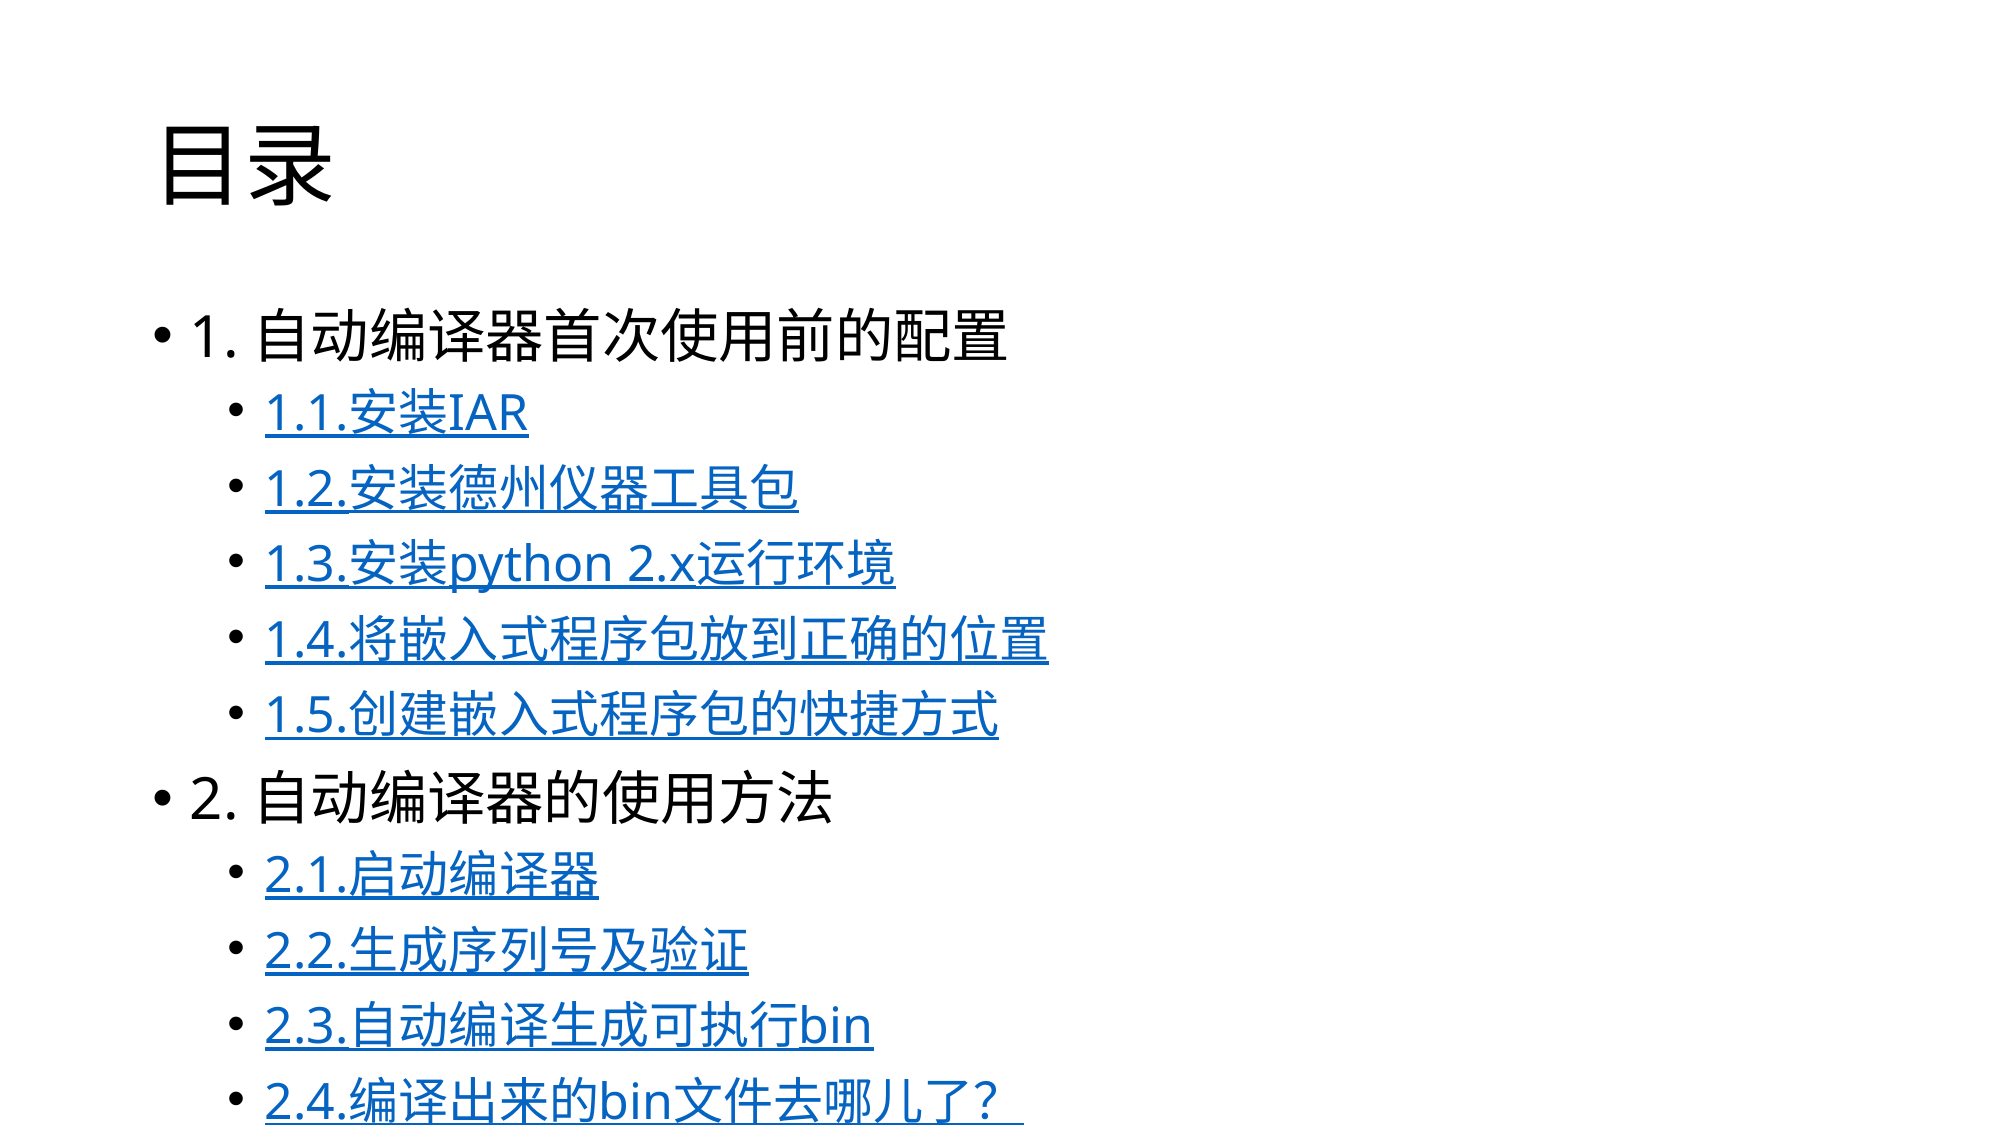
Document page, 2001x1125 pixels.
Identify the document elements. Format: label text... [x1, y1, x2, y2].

title 目录 [137, 59, 1863, 278]
list 1.自动编译器首次使用前的配置 1.1.安装IAR 1.2.安装德州仪器工具包 1.3.安装python 2.x运行环境 1.4.将嵌入式程序包放到正确的位置 1.5.创建嵌入式程序包的快捷方式 2.自动编译器的使用方法 2.1.启动编译器 2.2.生成序列号及验证 2.3.自动编译生成可执行bin 2.4.编译出来的bin文件去哪儿了？ [137, 299, 1863, 1066]
